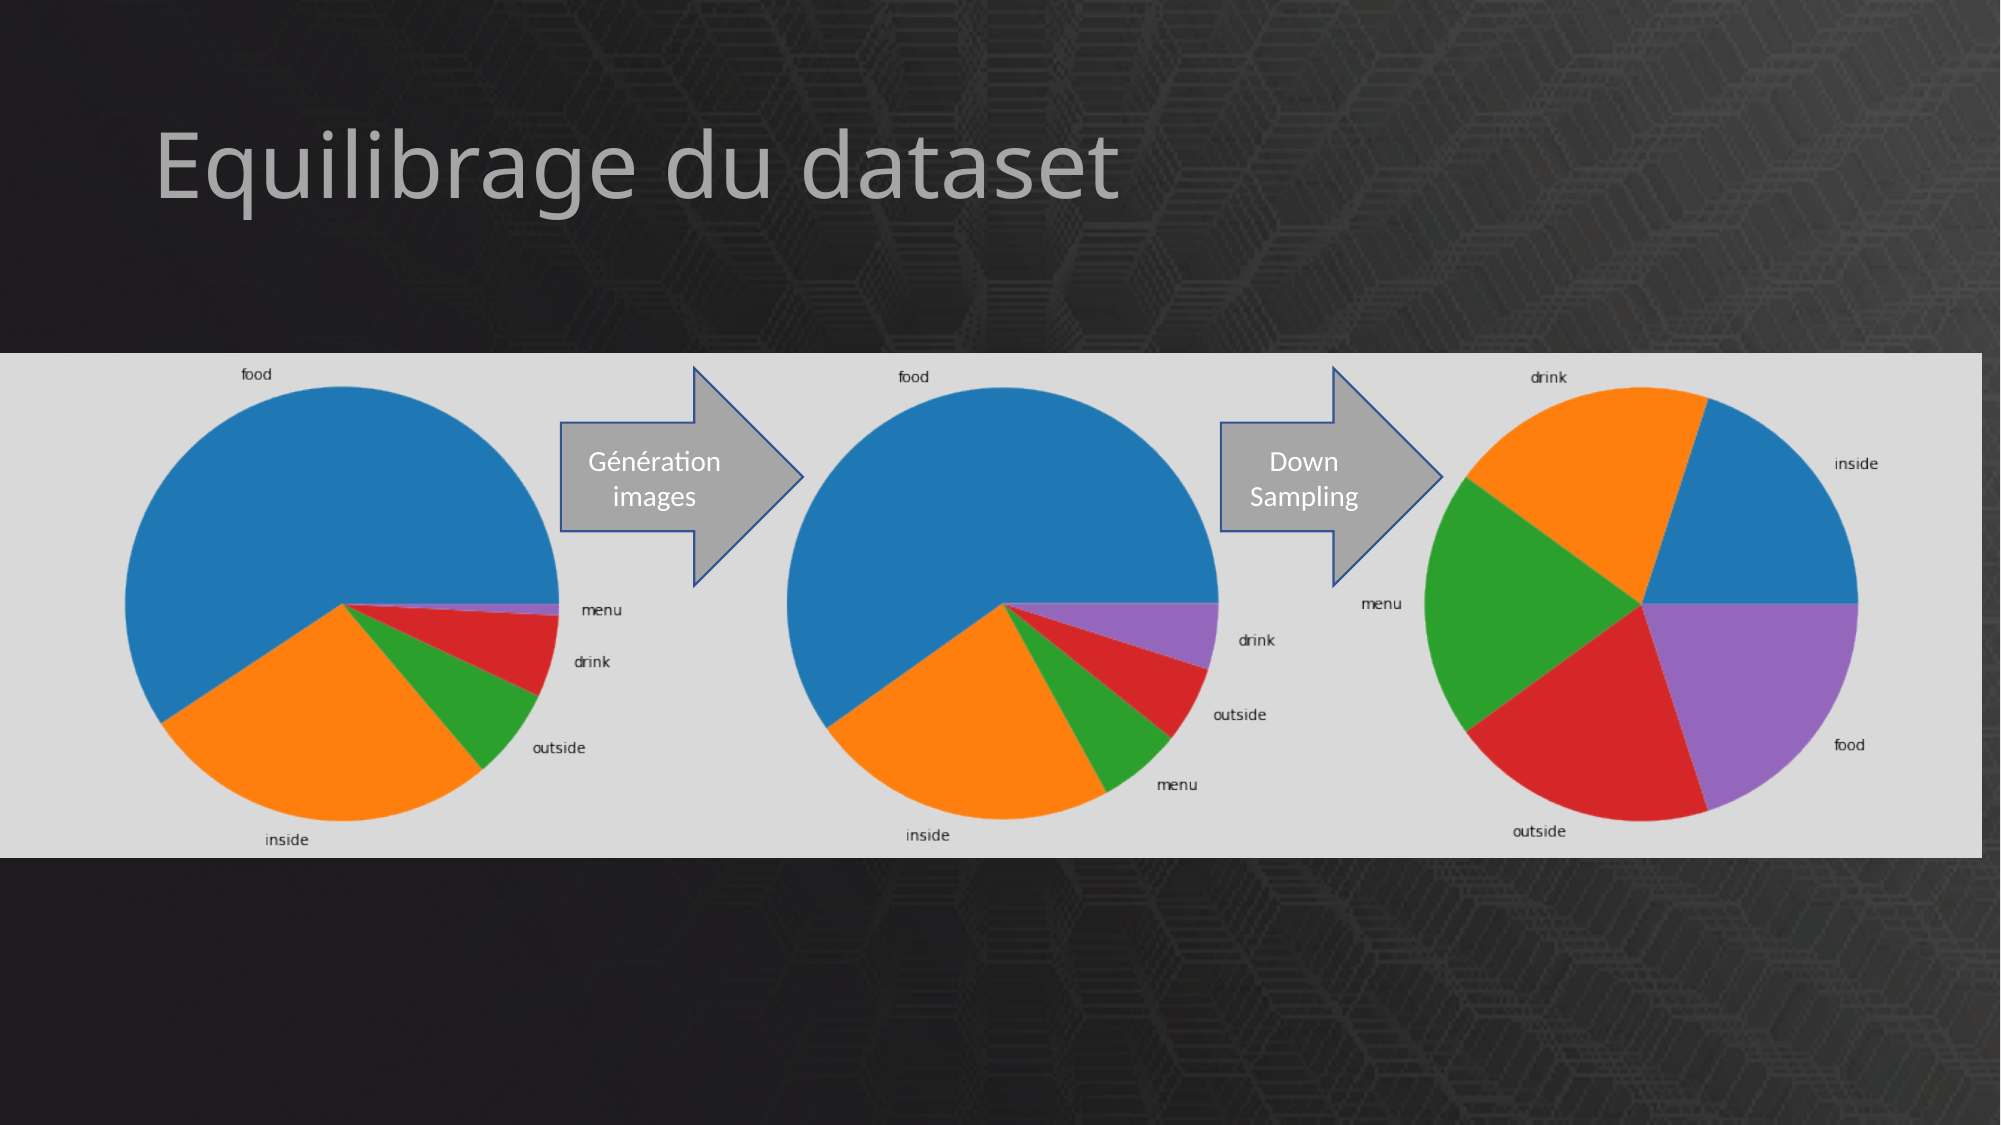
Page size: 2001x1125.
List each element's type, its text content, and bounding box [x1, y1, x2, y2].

picture [0, 0, 2001, 1125]
title Equilibrage du dataset [137, 59, 1863, 278]
